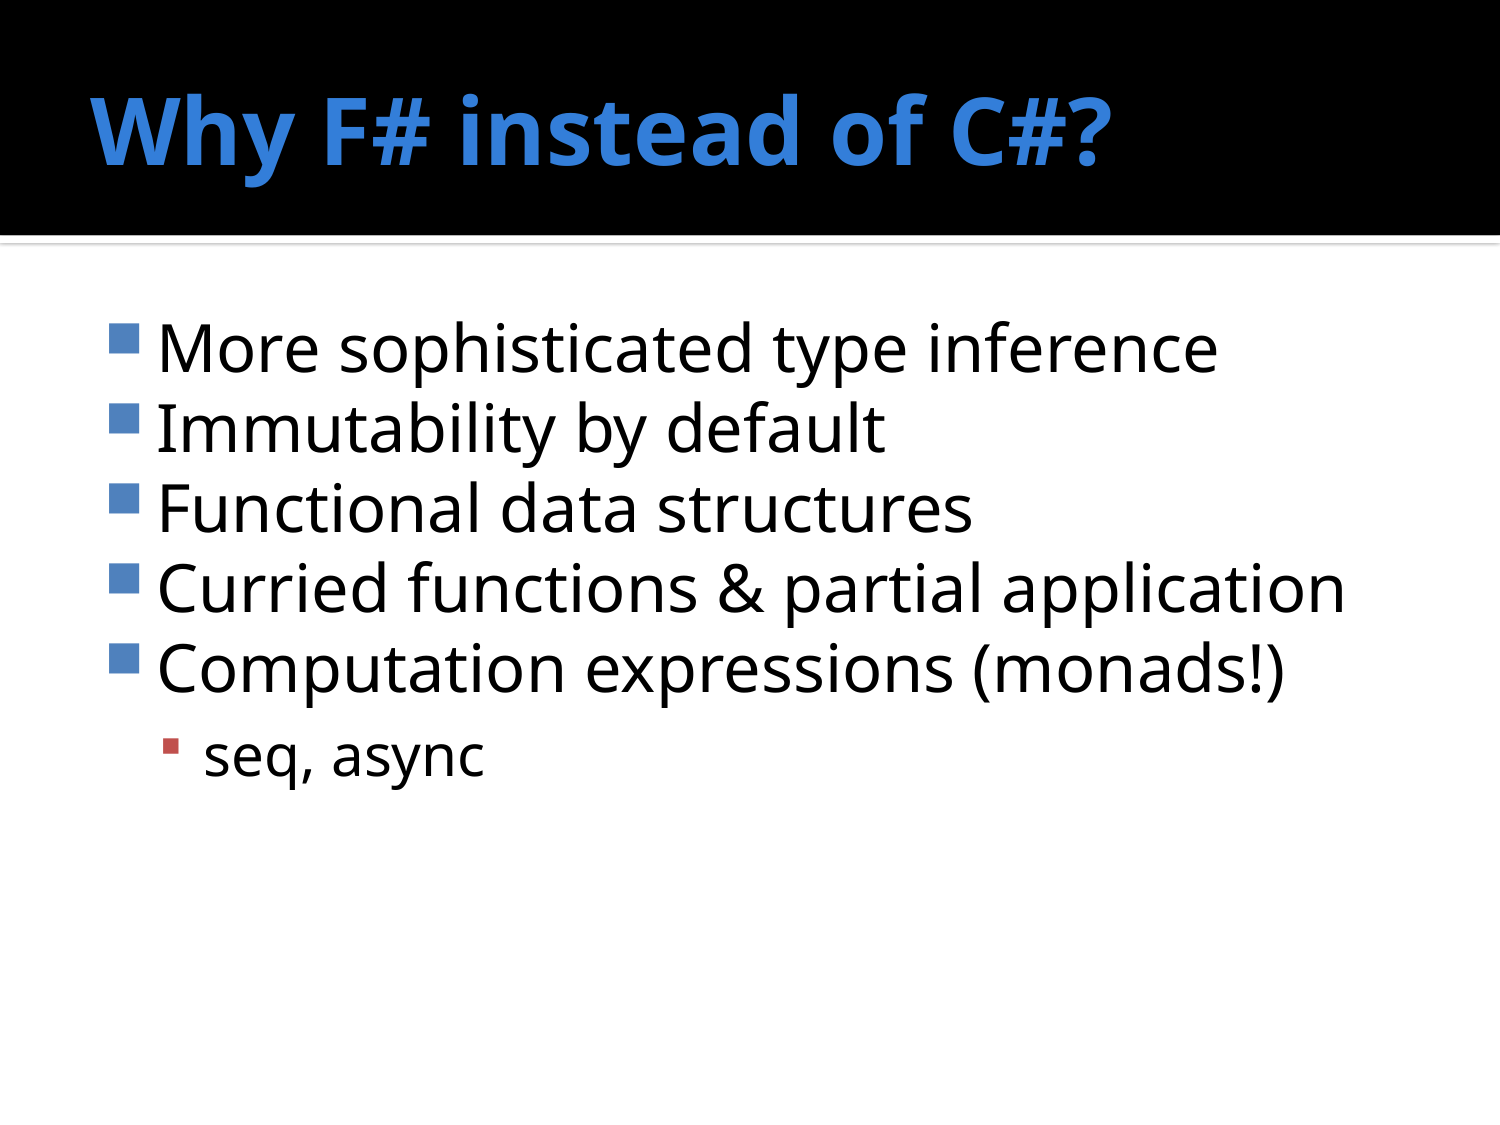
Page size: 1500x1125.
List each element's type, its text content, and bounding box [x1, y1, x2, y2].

list More sophisticated type inference Immutability by default Functional data structures Curried functions & partial application Computation expressions (monads!) seq, async [75, 291, 1425, 1050]
title Why F# instead of C#? [75, 25, 1425, 231]
